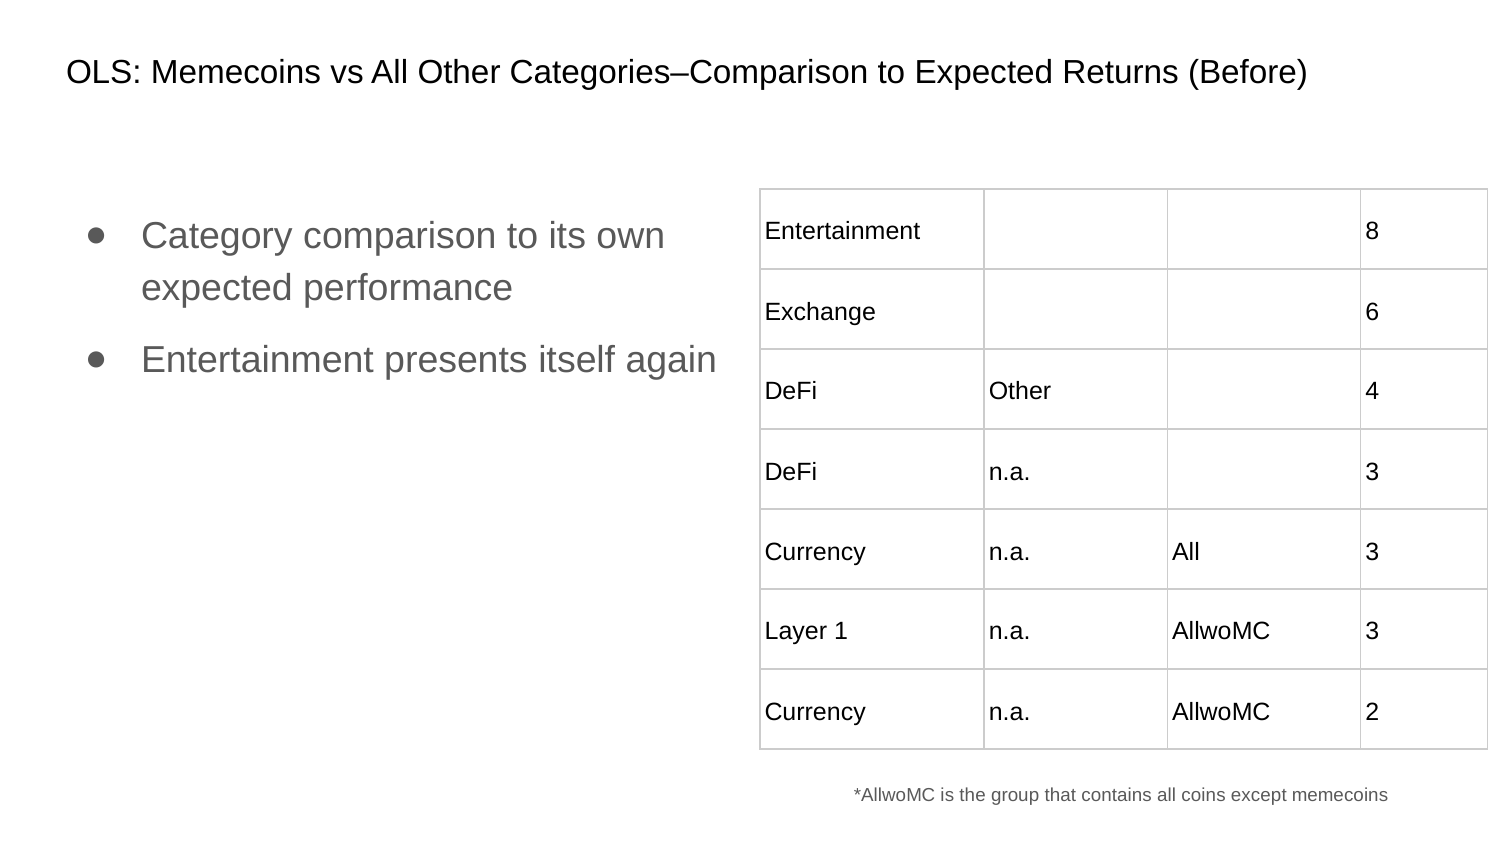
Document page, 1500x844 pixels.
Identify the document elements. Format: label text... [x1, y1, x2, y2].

table_header [985, 190, 1167, 268]
table_cell n.a. [985, 590, 1167, 668]
table_cell 3 [1361, 510, 1487, 588]
table_cell DeFi [761, 430, 983, 508]
table_cell n.a. [985, 510, 1167, 588]
table_cell [1168, 430, 1360, 508]
table_cell [1168, 270, 1360, 348]
table_cell All [1168, 510, 1360, 588]
table_header 8 [1361, 190, 1487, 268]
table_cell Layer 1 [761, 590, 983, 668]
table_cell AllwoMC [1168, 670, 1360, 748]
table_cell Exchange [761, 270, 983, 348]
table_cell DeFi [761, 350, 983, 428]
title OLS: Memecoins vs All Other Categories–Comparison to Expected Returns (Before) [51, 35, 1449, 130]
table_header [1168, 190, 1360, 268]
table_cell Currency [761, 670, 983, 748]
table_cell 3 [1361, 590, 1487, 668]
table_cell [1168, 350, 1360, 428]
table_cell n.a. [985, 430, 1167, 508]
table_cell [985, 270, 1167, 348]
table_cell n.a. [985, 670, 1167, 748]
table_cell Other [985, 350, 1167, 428]
table_cell 4 [1361, 350, 1487, 428]
table_cell 3 [1361, 430, 1487, 508]
table_cell Currency [761, 510, 983, 588]
table_cell 6 [1361, 270, 1487, 348]
table_cell AllwoMC [1168, 590, 1360, 668]
table_cell 2 [1361, 670, 1487, 748]
text_box *AllwoMC is the group that contains all coins except memecoins [838, 767, 1488, 823]
table_header Entertainment [761, 190, 983, 268]
list Category comparison to its own expected performance Entertainment presents itself again [51, 189, 750, 750]
